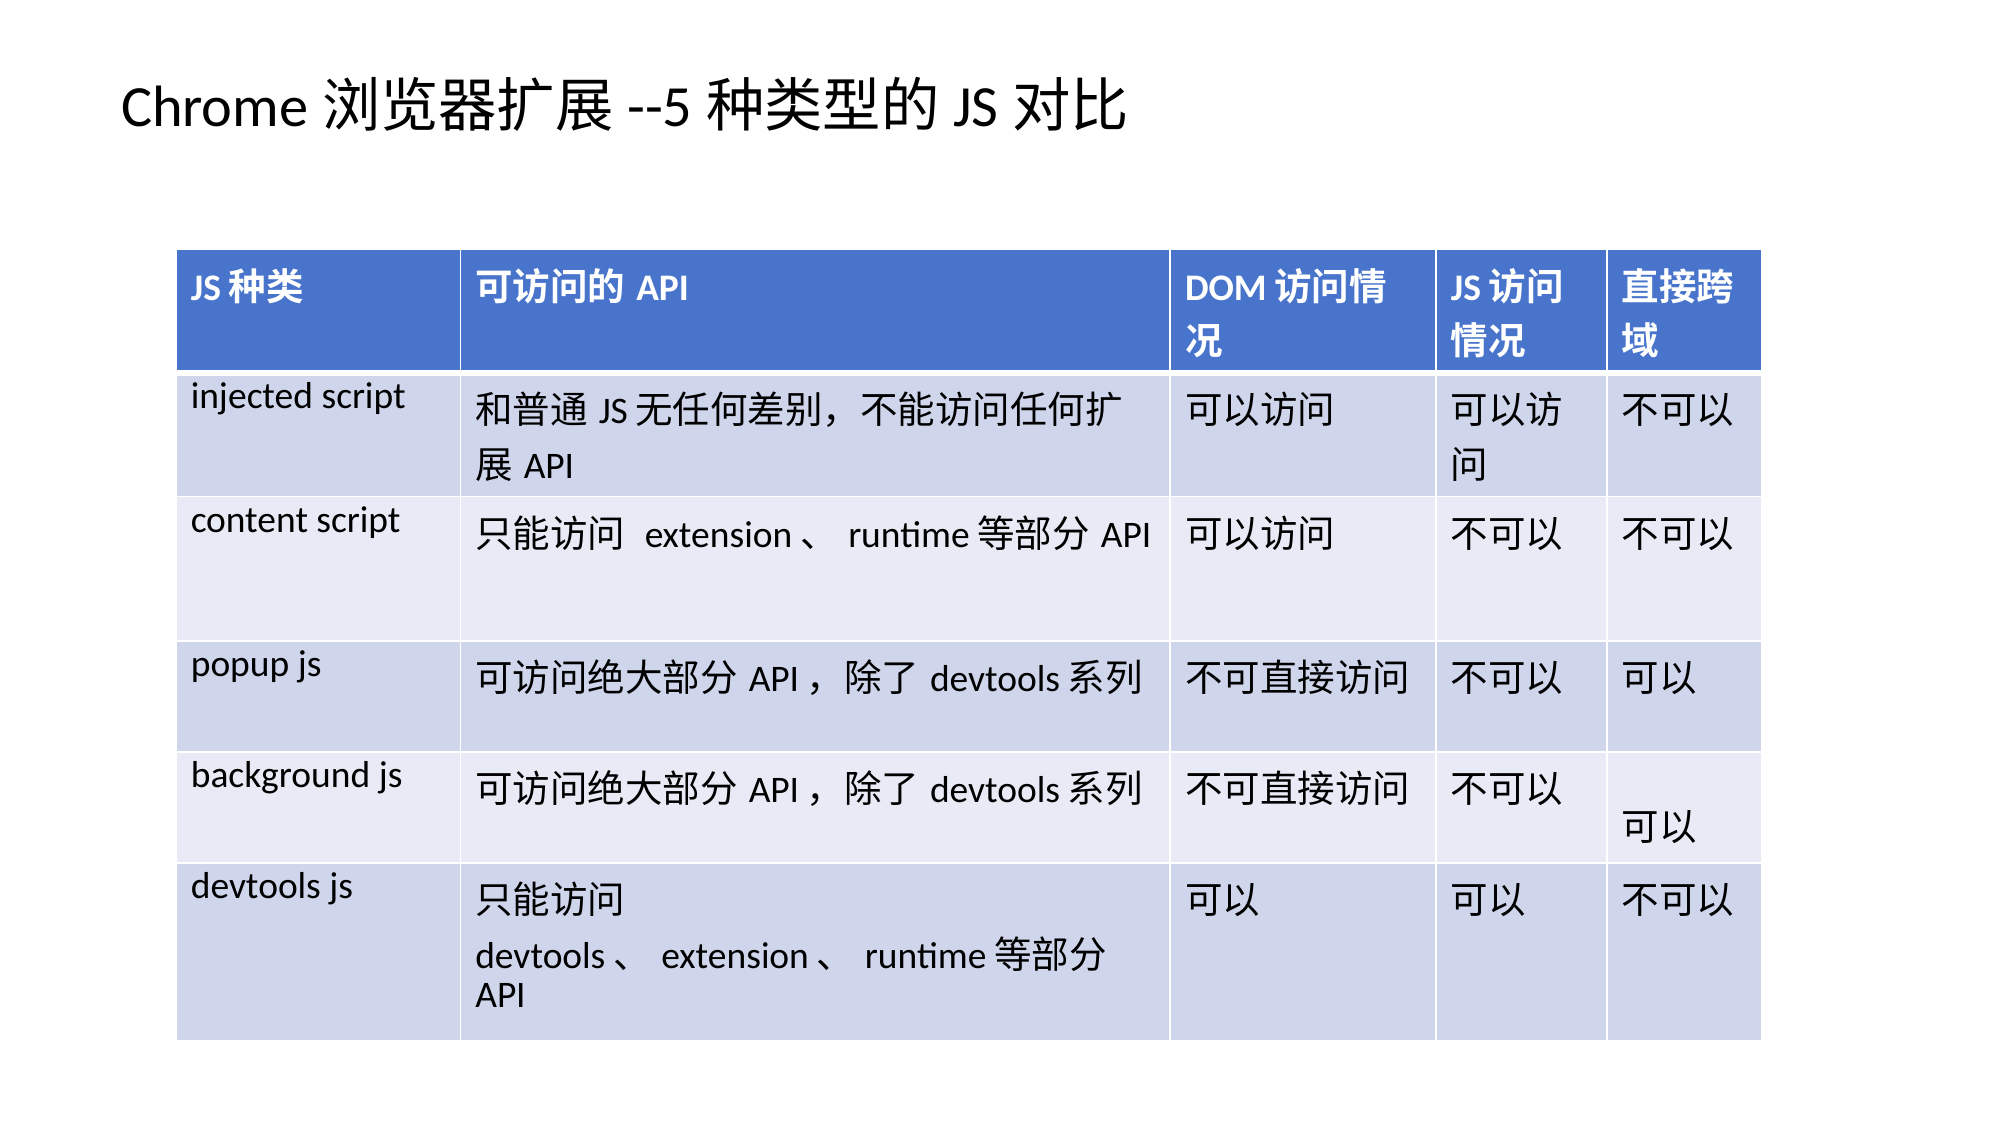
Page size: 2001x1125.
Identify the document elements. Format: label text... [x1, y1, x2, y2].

table_cell 不可以 [1608, 497, 1761, 640]
table_cell injected script [177, 376, 460, 496]
table_cell 可以 [1608, 642, 1761, 751]
table_cell 不可直接访问 [1171, 642, 1435, 751]
table_cell 只能访问 devtools、extension、runtime等部分API [461, 864, 1169, 1040]
table_cell 只能访问 extension、runtime等部分API [461, 497, 1169, 640]
table_cell 可以访问 [1437, 376, 1606, 496]
table_header DOM访问情况 [1171, 250, 1435, 370]
title Chrome浏览器扩展--5种类型的JS对比 [106, 42, 1832, 173]
table_cell background js [177, 753, 460, 862]
table_cell 可以访问 [1171, 376, 1435, 496]
table_cell 不可以 [1608, 376, 1761, 496]
table_cell 可以 [1171, 864, 1435, 1040]
table_cell devtools js [177, 864, 460, 1040]
table_cell 不可直接访问 [1171, 753, 1435, 862]
table_header JS种类 [177, 250, 460, 370]
table_header 可访问的API [461, 250, 1169, 370]
table_cell 可访问绝大部分API，除了devtools系列 [461, 753, 1169, 862]
table_cell 不可以 [1437, 497, 1606, 640]
table_cell content script [177, 497, 460, 640]
table_cell 不可以 [1608, 864, 1761, 1040]
table_cell popup js [177, 642, 460, 751]
table_cell 可访问绝大部分API，除了devtools系列 [461, 642, 1169, 751]
table_cell 可以 [1608, 753, 1761, 862]
table_cell 可以 [1437, 864, 1606, 1040]
table_header JS访问情况 [1437, 250, 1606, 370]
table_cell 可以访问 [1171, 497, 1435, 640]
table_cell 不可以 [1437, 642, 1606, 751]
table_cell 和普通JS无任何差别，不能访问任何扩展API [461, 376, 1169, 496]
table_header 直接跨域 [1608, 250, 1761, 370]
table_cell 不可以 [1437, 753, 1606, 862]
